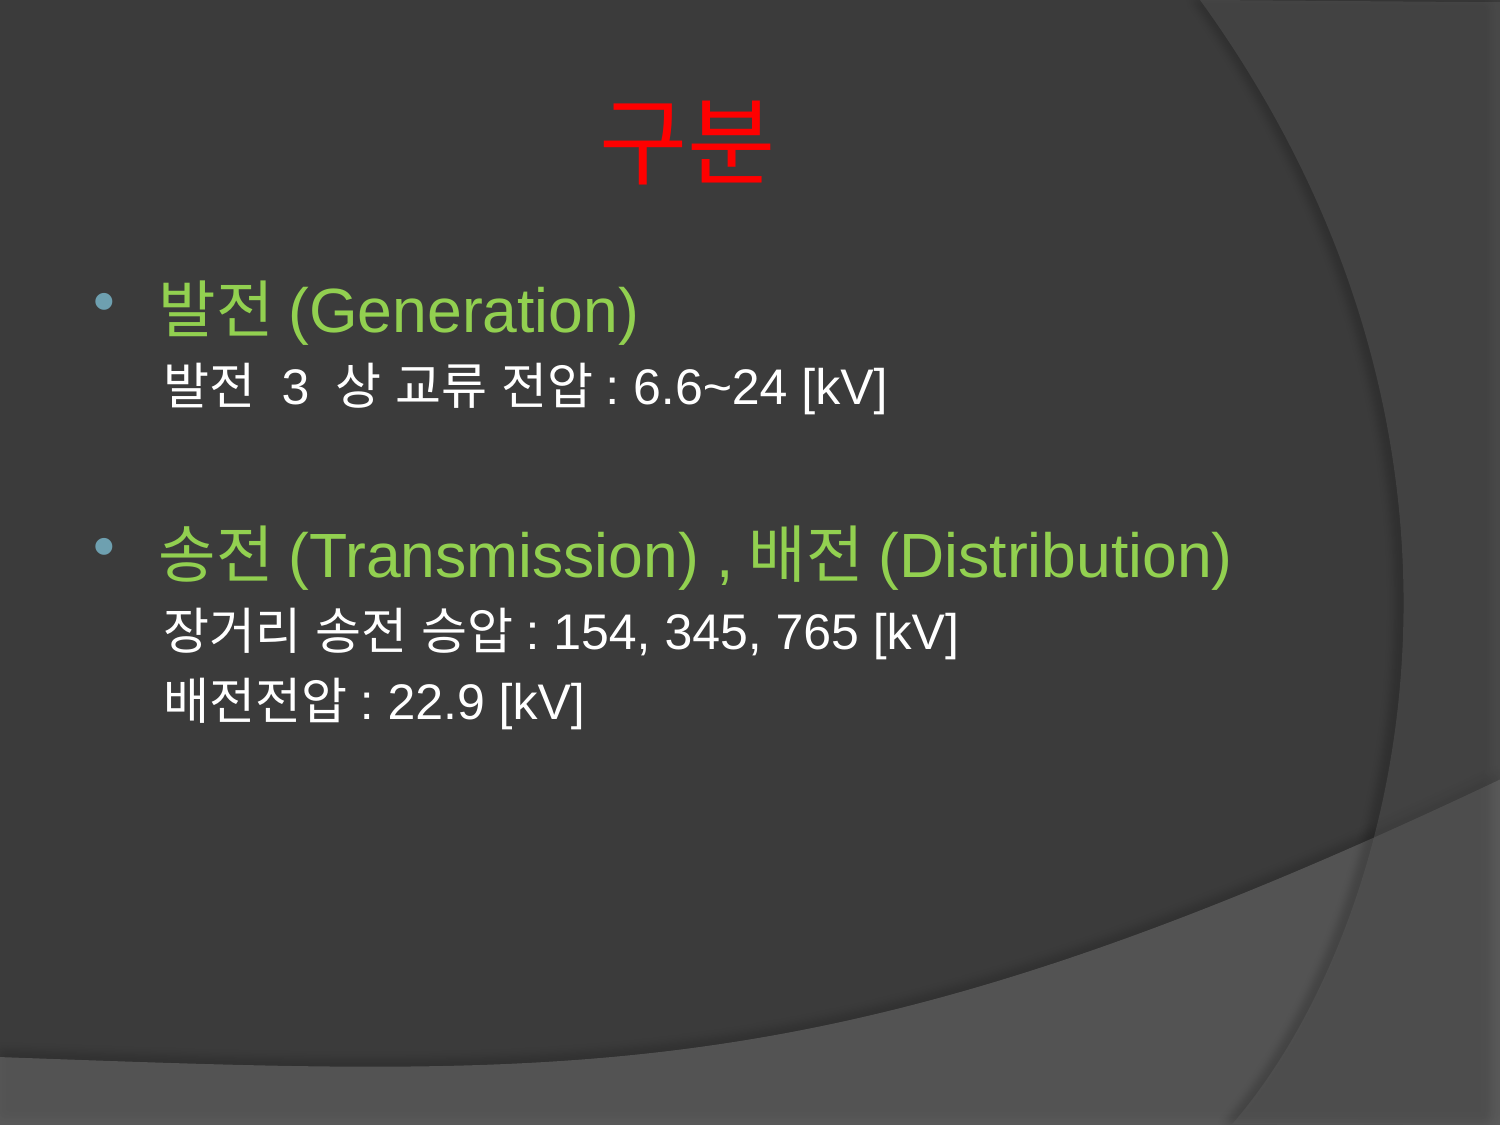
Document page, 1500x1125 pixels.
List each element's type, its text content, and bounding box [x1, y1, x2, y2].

list 발전(Generation) 발전 3 상 교류 전압: 6.6~24 [kV] 송전(Transmission) ,배전(Distribution) 장거리 송전 승압: 154, 345, 765 [kV] 배전전압: 22.9 [kV] [75, 262, 1300, 1005]
title 구분 [75, 45, 1300, 233]
